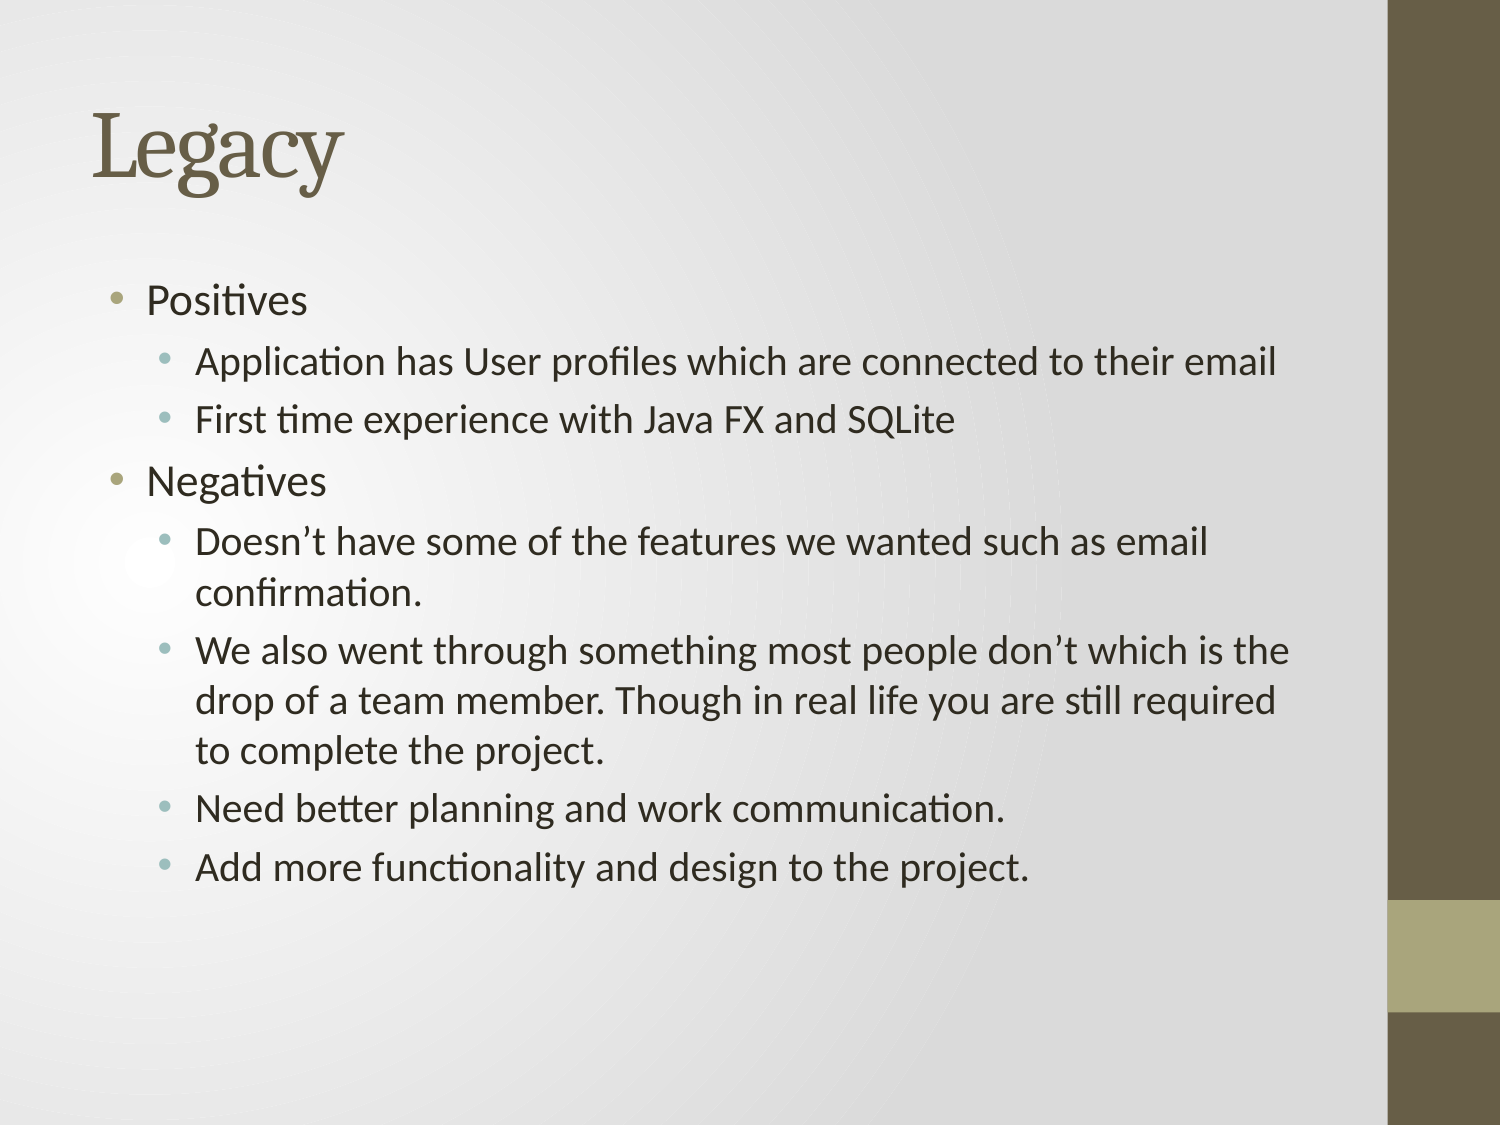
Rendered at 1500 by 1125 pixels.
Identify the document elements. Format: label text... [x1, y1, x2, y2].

list Positives Application has User profiles which are connected to their email First time experience with Java FX and SQLite Negatives Doesn’t have some of the features we wanted such as email confirmation. We also went through something most people don’t which is the drop of a team member. Though in real life you are still required to complete the project. Need better planning and work communication. Add more functionality and design to the project. [75, 262, 1325, 1050]
title Legacy [75, 45, 1325, 233]
